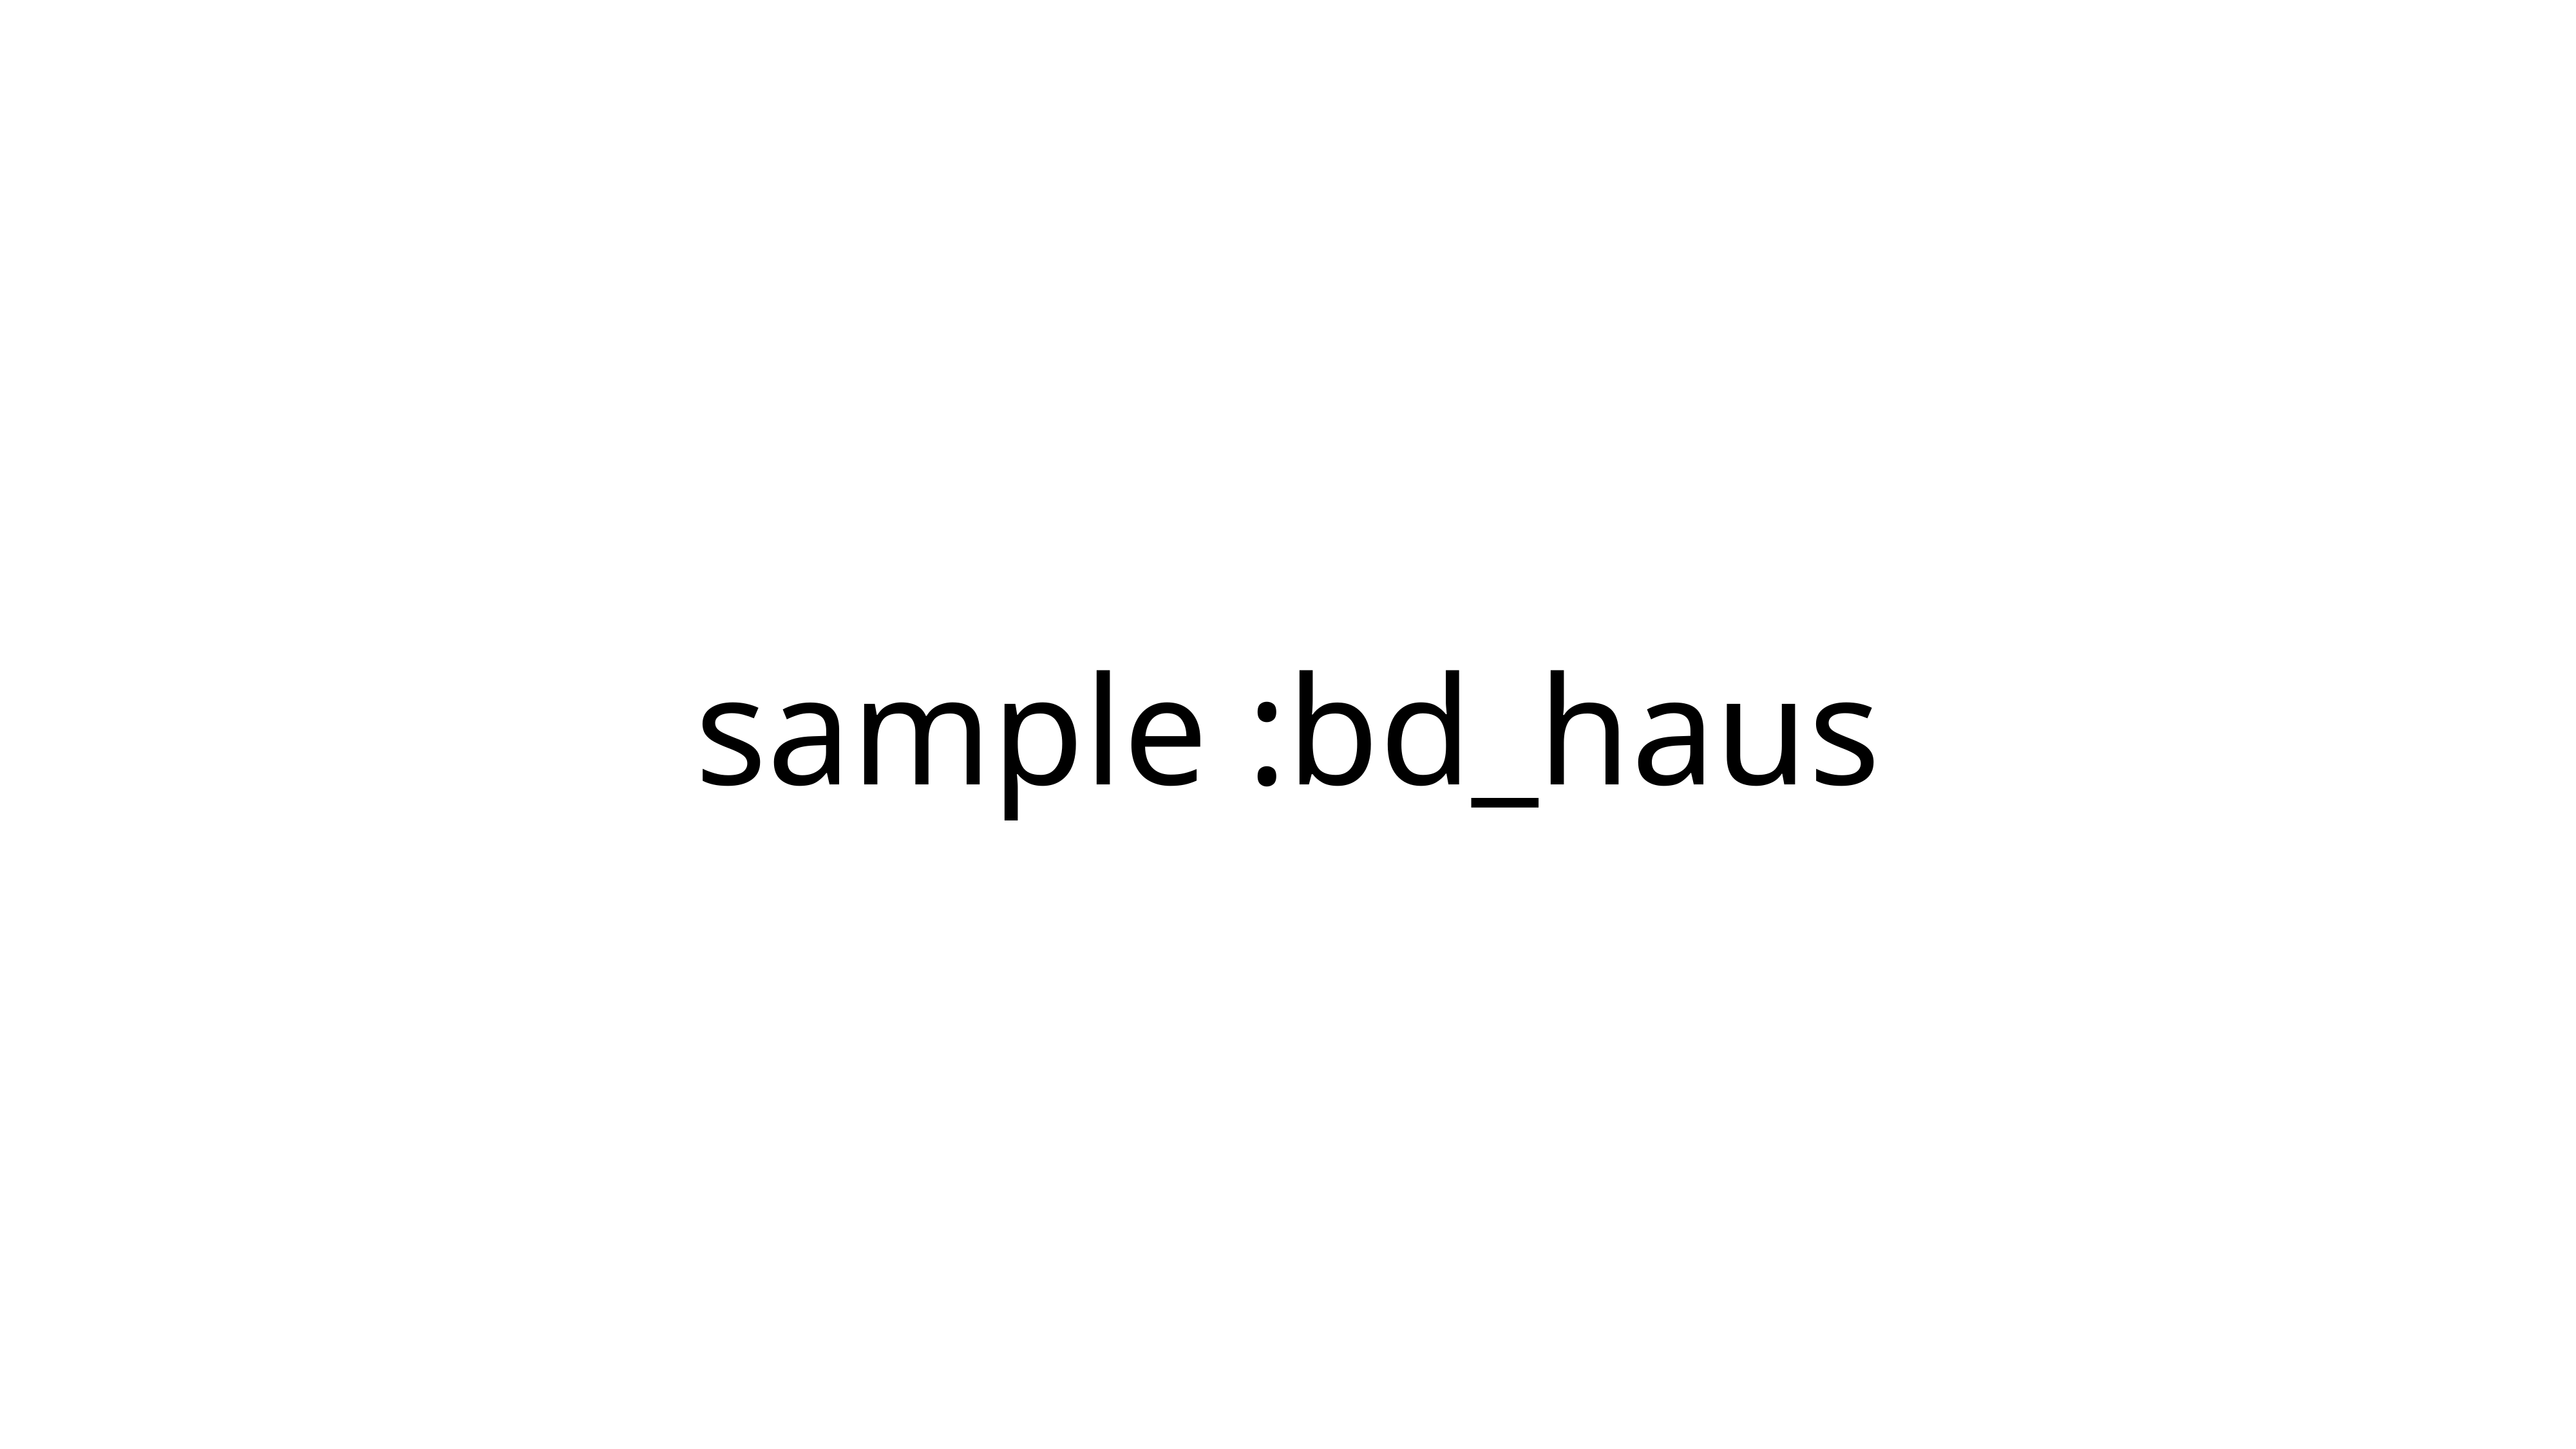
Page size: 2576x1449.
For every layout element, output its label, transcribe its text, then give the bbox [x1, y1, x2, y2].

title sample :bd_haus [510, 478, 2066, 971]
